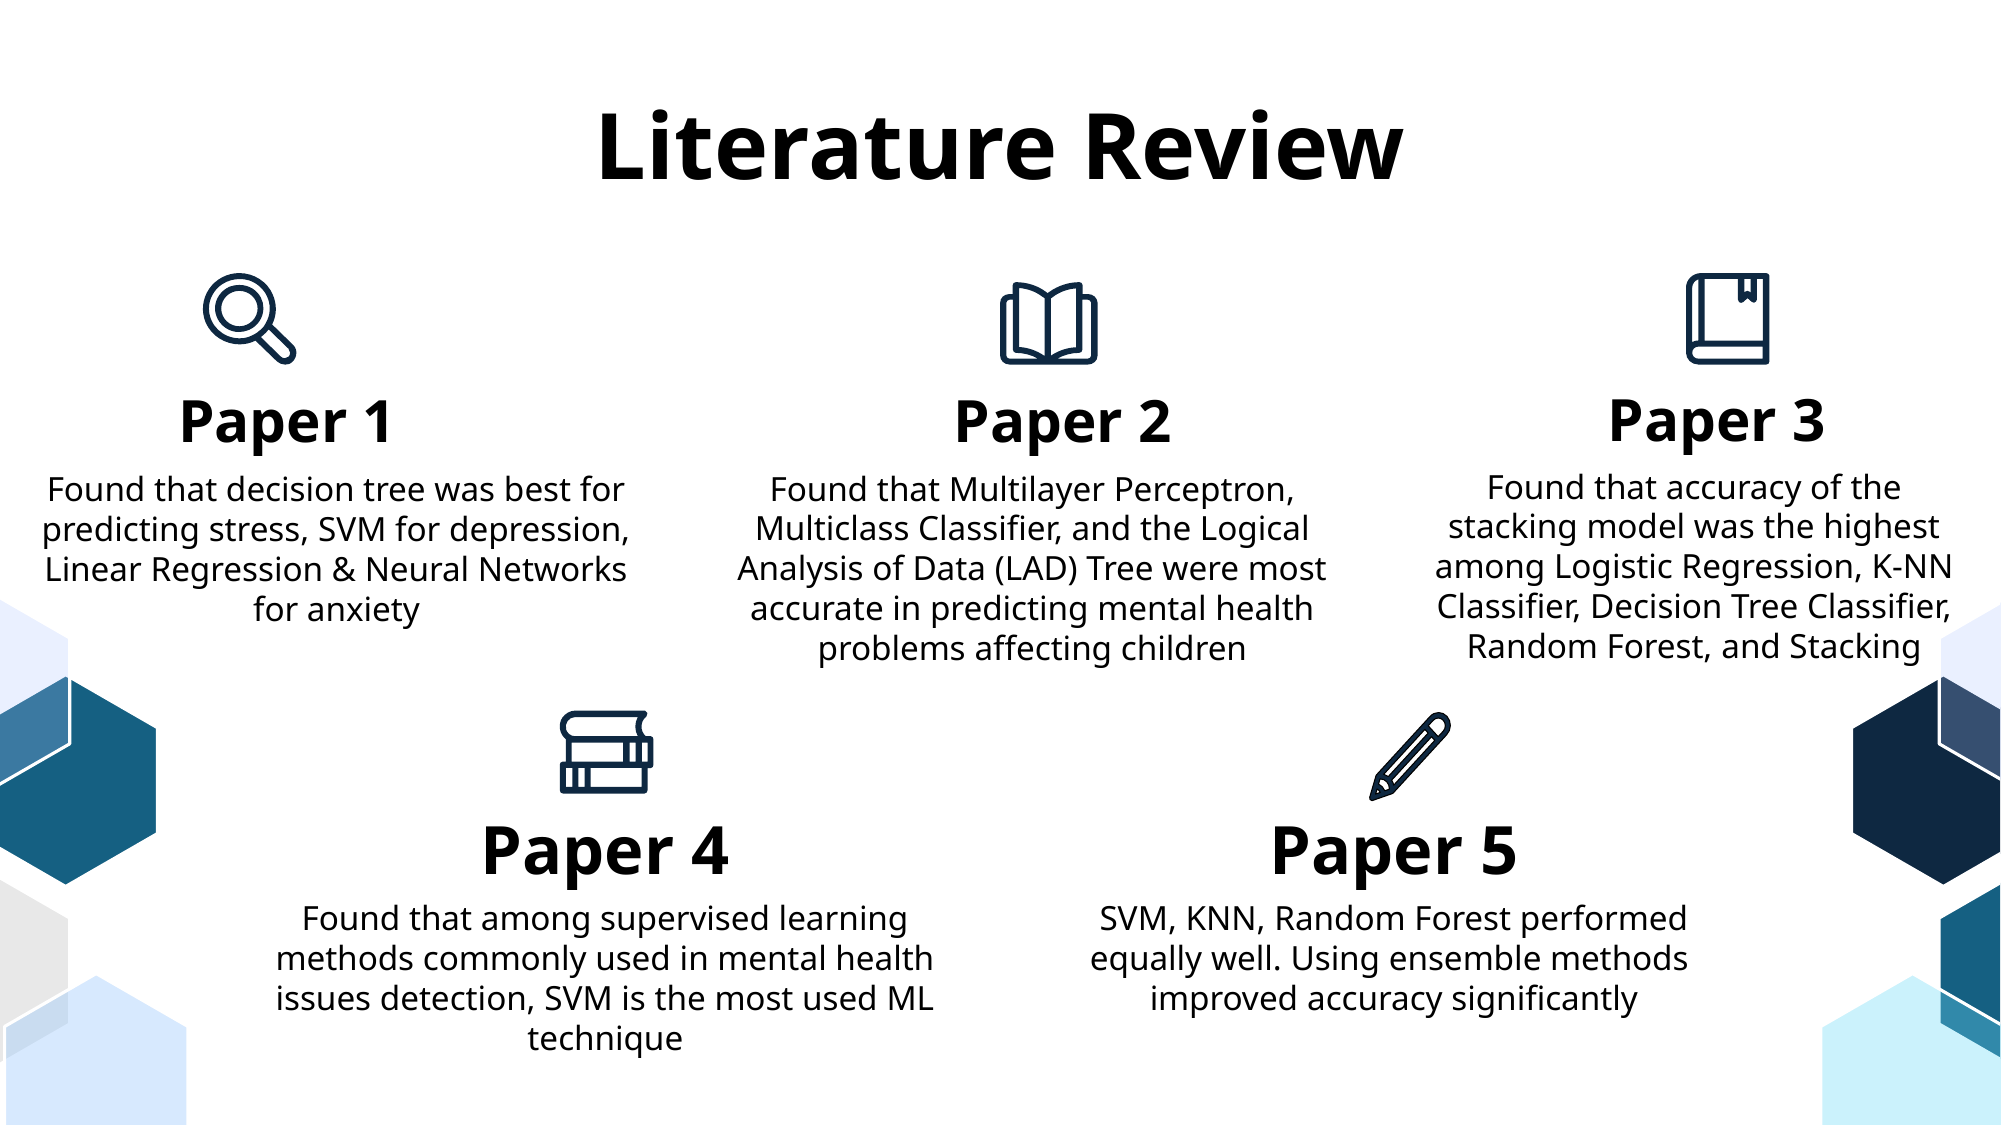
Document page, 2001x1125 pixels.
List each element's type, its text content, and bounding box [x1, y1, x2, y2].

text_box Paper 2 [775, 364, 1351, 447]
text_box Found that accuracy of the stacking model was the highest among Logistic Regression, K-NN Classifier, Decision Tree Classifier, Random Forest, and Stacking [1407, 445, 1982, 571]
text_box Found that Multilayer Perceptron, Multiclass Classifier, and the Logical Analysis of Data (LAD) Tree were most accurate in predicting mental health problems affecting children [695, 447, 1370, 573]
subtitle Found that decision tree was best for predicting stress, SVM for depression, Linear Regression & Neural Networks for anxiety [0, 447, 674, 574]
subtitle Paper 4 [249, 798, 962, 910]
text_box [200, 272, 300, 366]
subtitle Paper 1 [0, 364, 575, 476]
title Literature Review [157, 80, 1843, 206]
text_box [559, 710, 654, 794]
text_box [1369, 712, 1451, 801]
text_box Paper 3 [1433, 363, 2000, 475]
text_box [1000, 282, 1098, 364]
subtitle SVM, KNN, Random Forest performed equally well. Using ensemble methods improved accuracy significantly [1038, 910, 1750, 1003]
text_box [1686, 273, 1770, 363]
subtitle Paper 5 [1038, 798, 1750, 910]
subtitle Found that among supervised learning methods commonly used in mental health issues detection, SVM is the most used ML technique [249, 910, 962, 1003]
